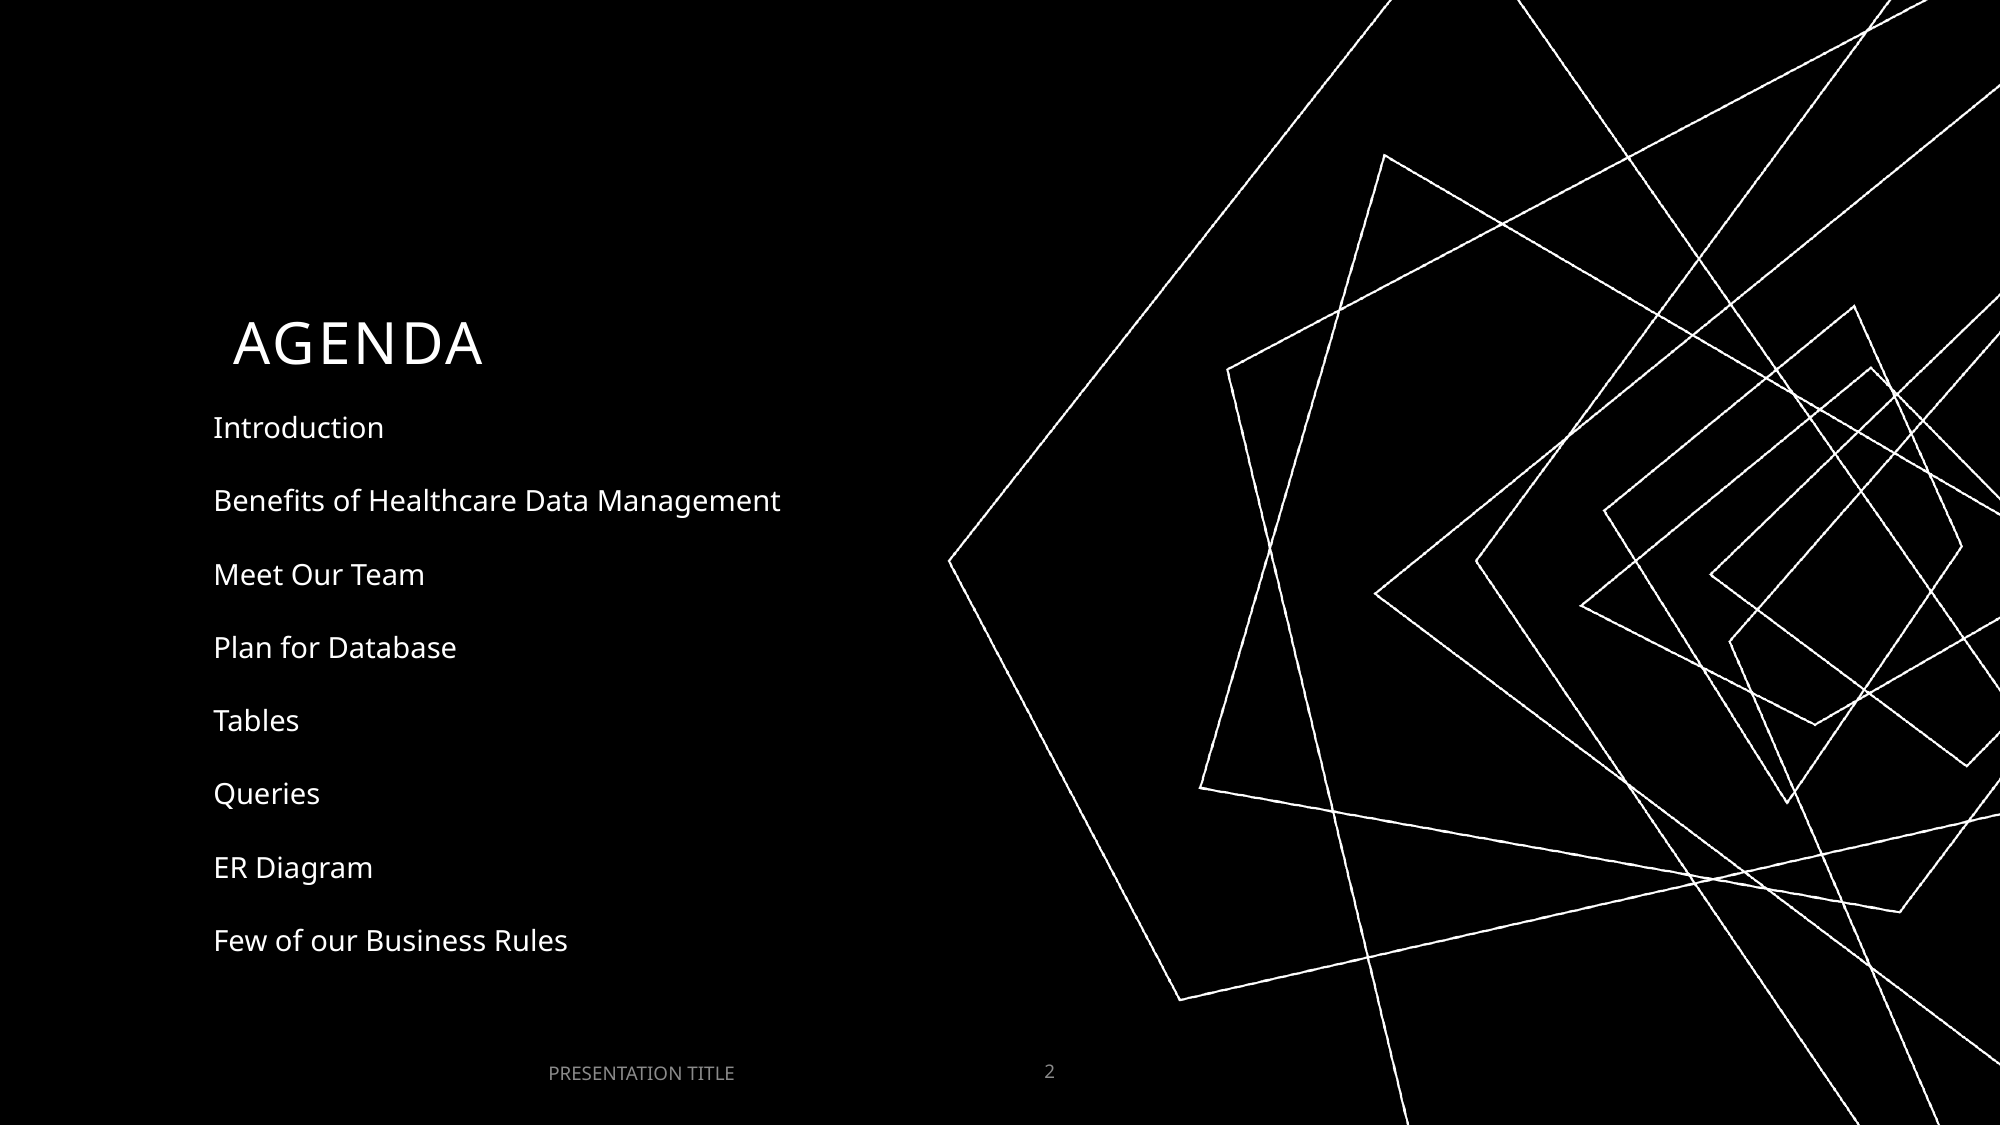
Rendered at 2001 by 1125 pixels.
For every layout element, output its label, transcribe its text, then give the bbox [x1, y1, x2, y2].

title AGENDA [218, 167, 694, 384]
picture [900, 0, 2000, 1125]
slide_number 2 [908, 1042, 1071, 1103]
list Introduction Benefits of Healthcare Data Management Meet Our Team Plan for Database Tables Queries ER Diagram Few of our Business Rules [198, 384, 1013, 996]
footer PRESENTATION TITLE [437, 1042, 846, 1103]
